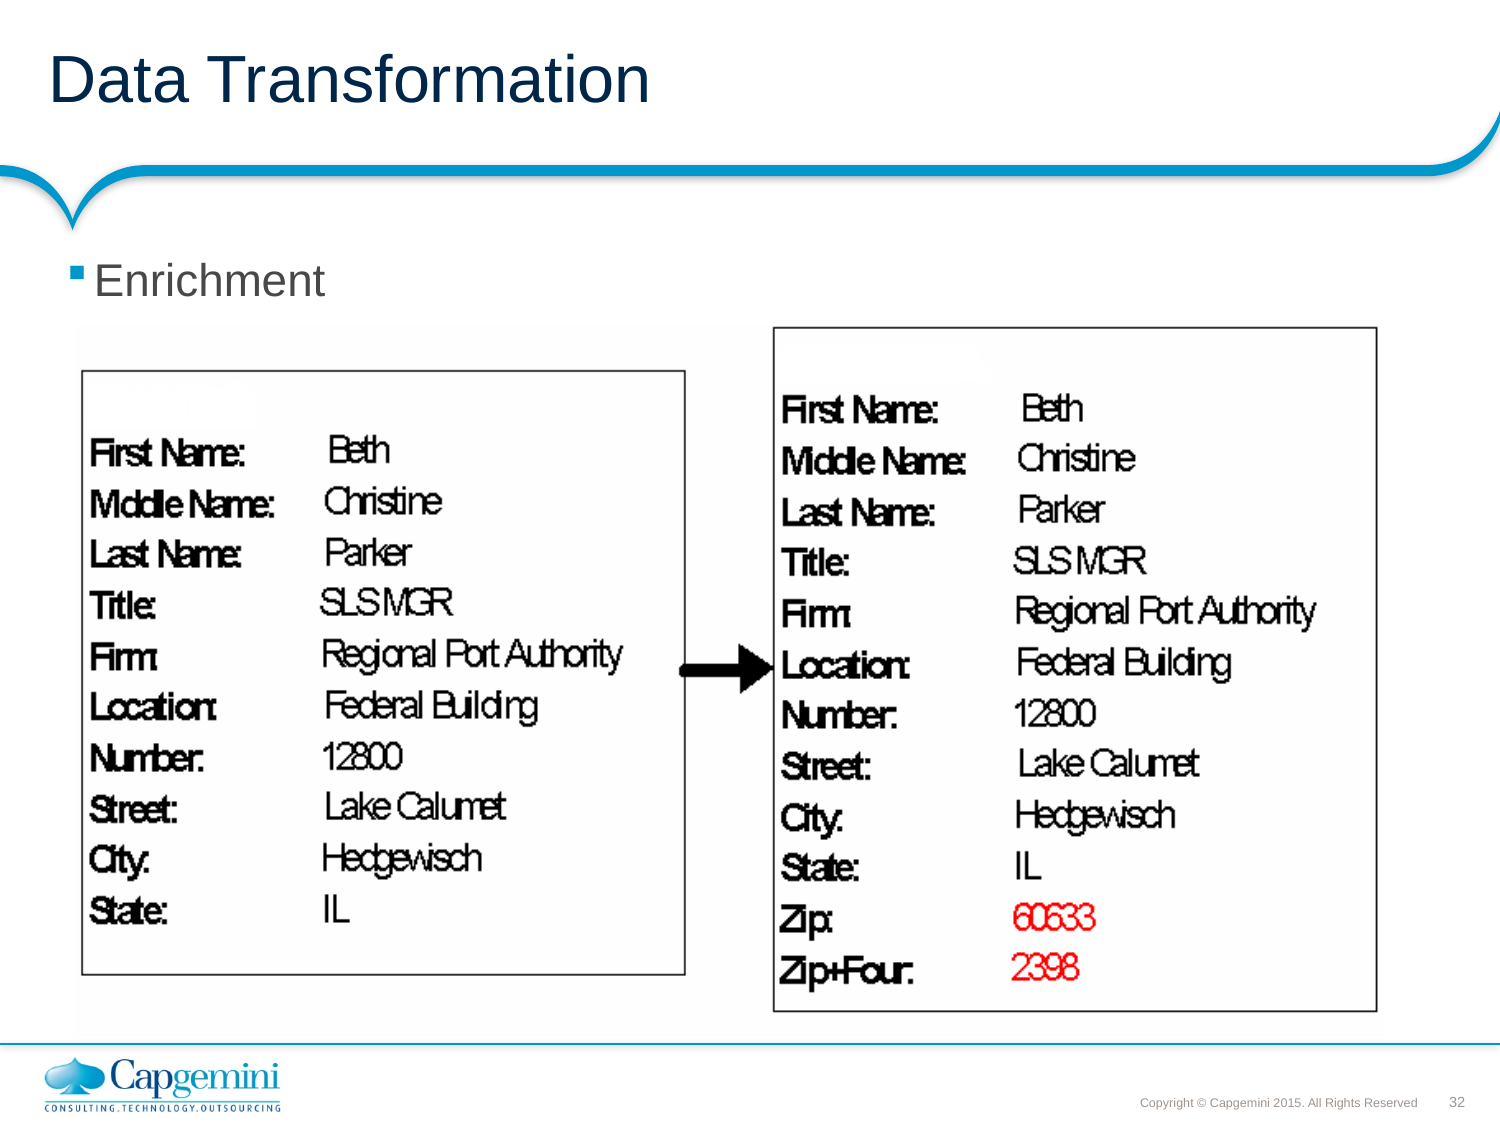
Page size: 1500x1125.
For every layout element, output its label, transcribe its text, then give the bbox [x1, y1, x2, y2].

picture [74, 324, 1386, 1039]
picture [44, 1056, 281, 1113]
title Data Transformation [0, 0, 1500, 165]
list Enrichment [48, 245, 1500, 1007]
